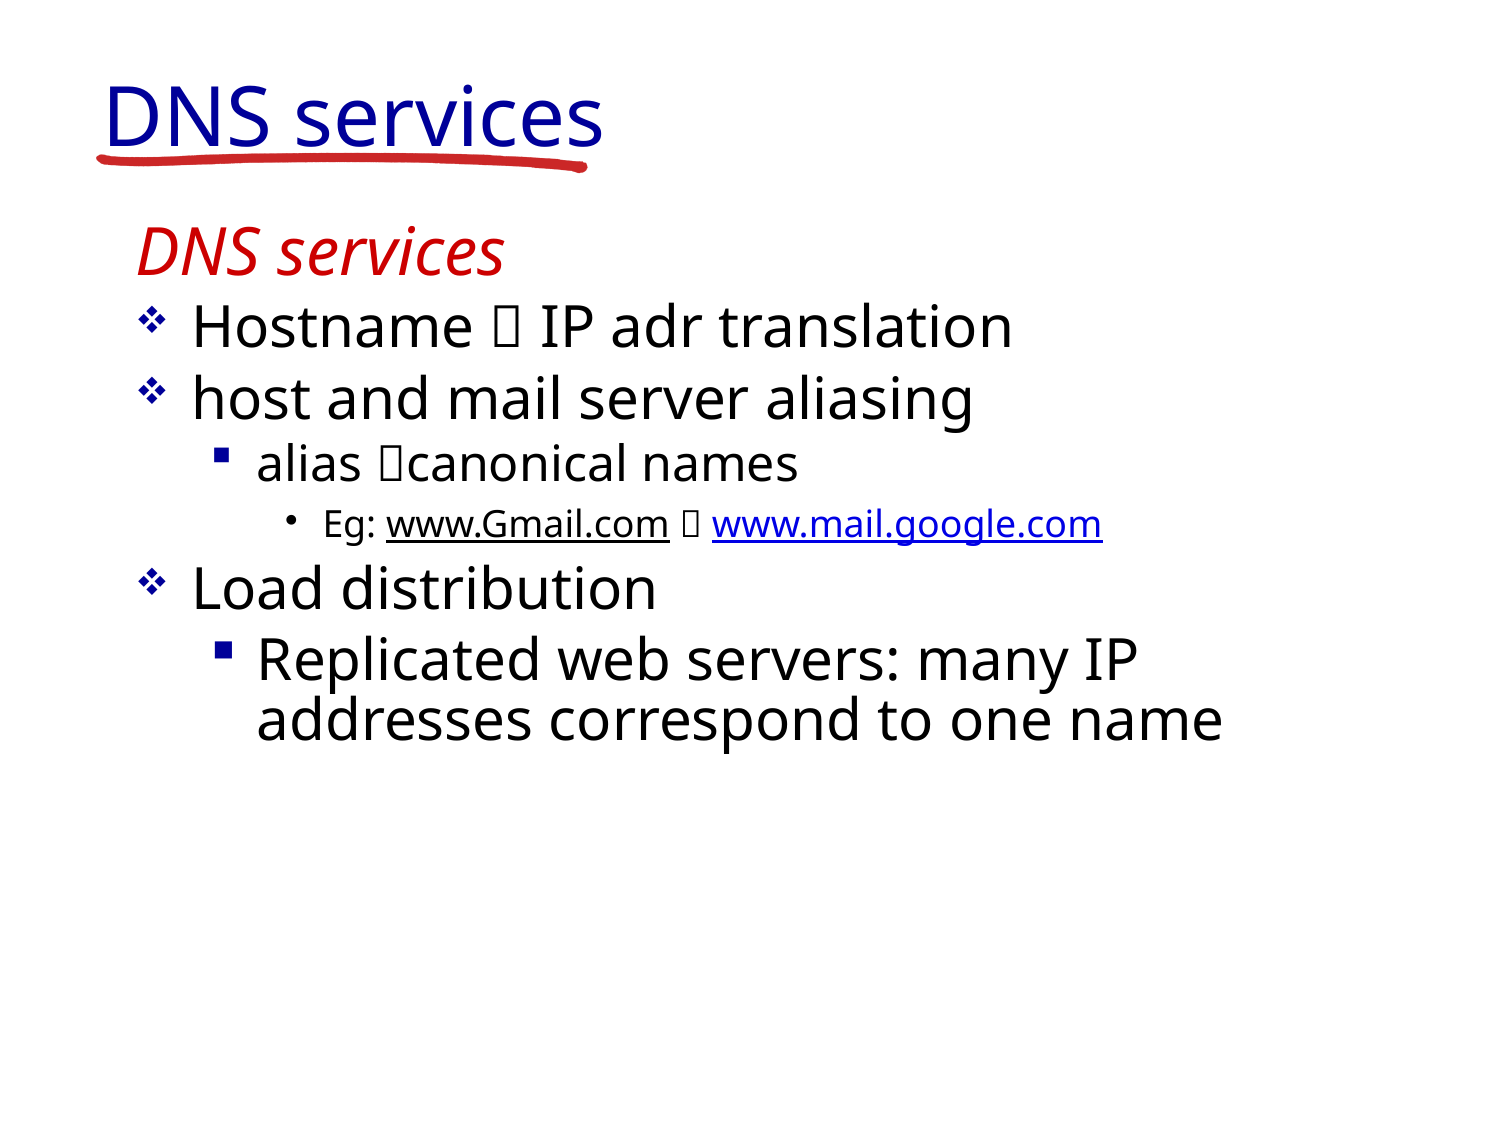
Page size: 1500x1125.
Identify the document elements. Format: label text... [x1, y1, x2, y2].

picture [93, 147, 593, 179]
list DNS services Hostname  IP adr translation host and mail server aliasing alias canonical names Eg: www.Gmail.com  www.mail.google.com Load distribution Replicated web servers: many IP addresses correspond to one name [119, 213, 1380, 977]
title DNS services [87, 18, 1363, 207]
